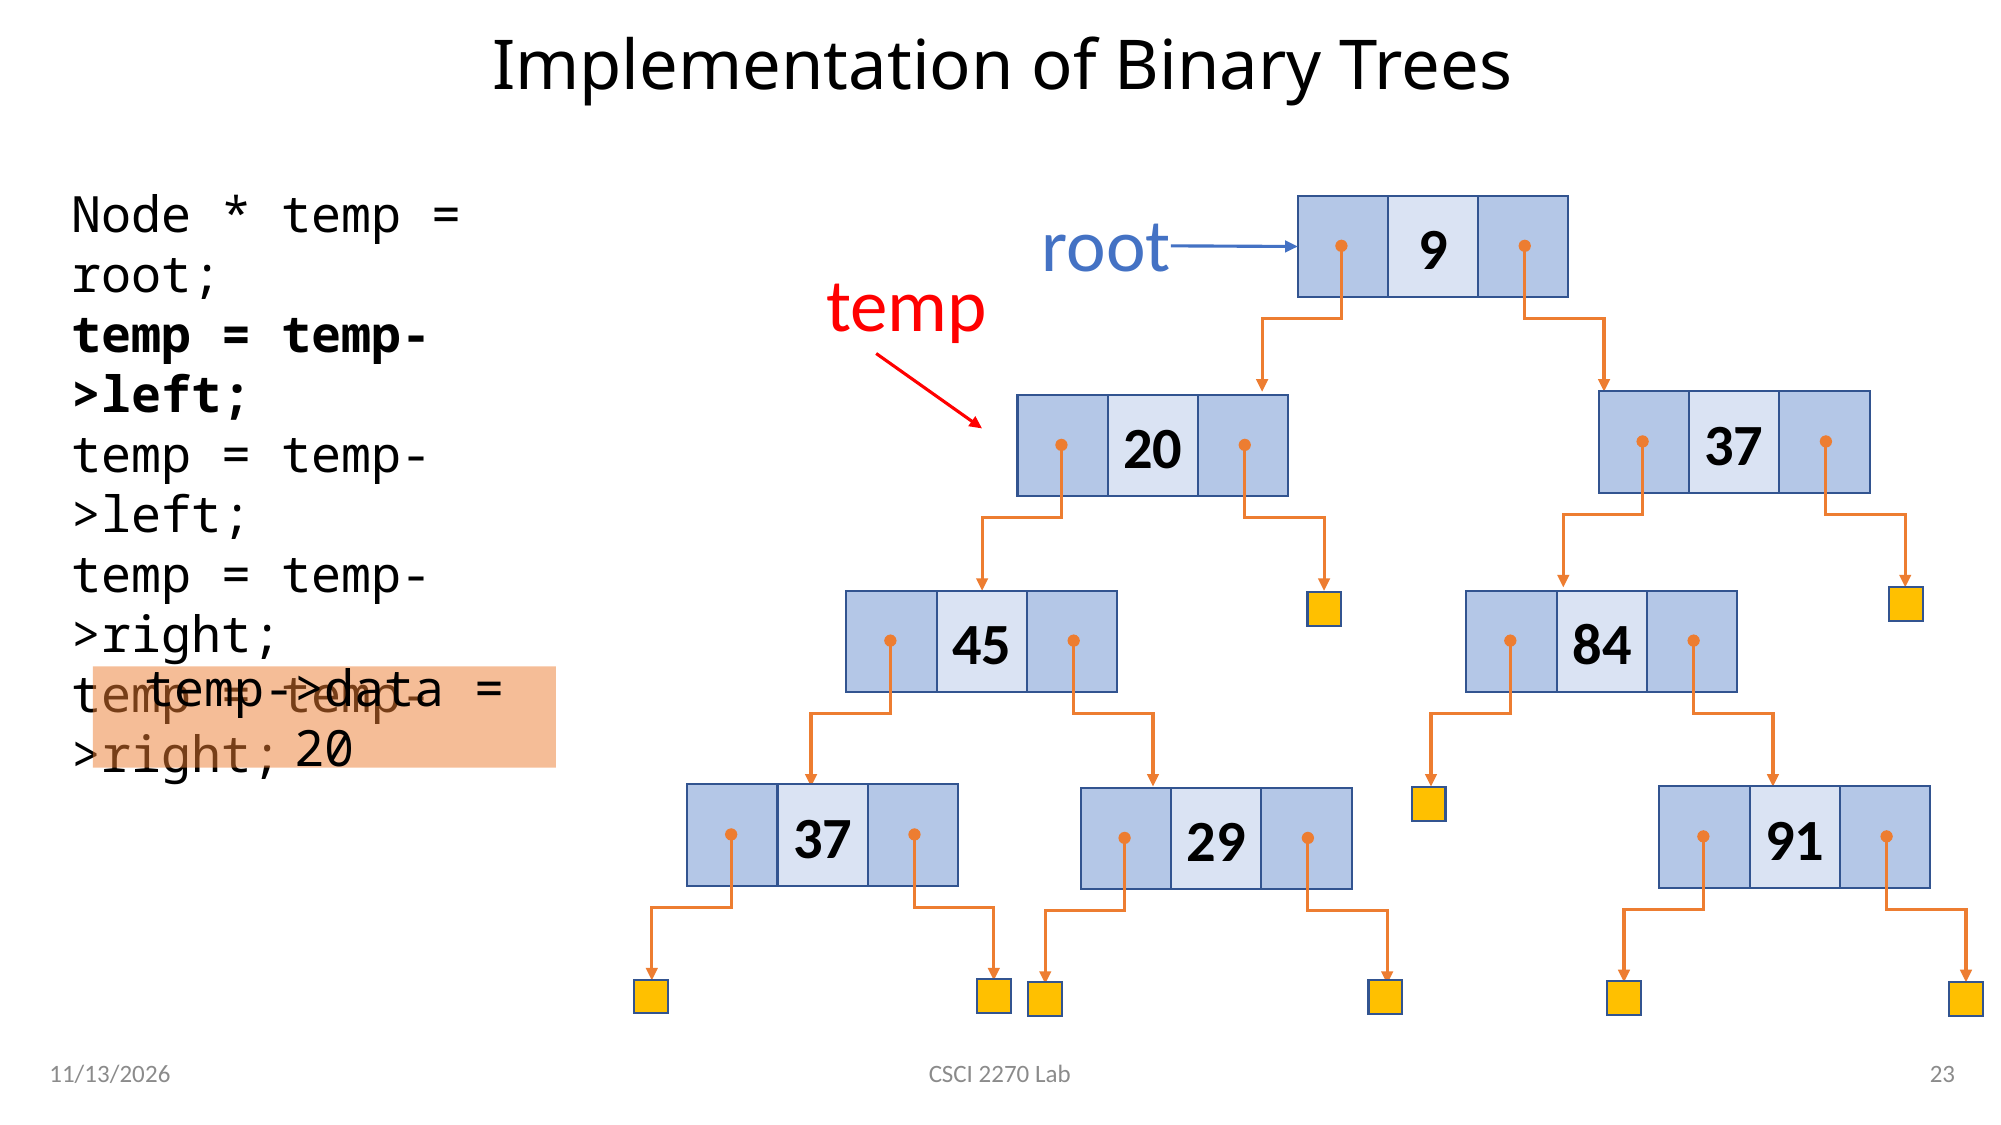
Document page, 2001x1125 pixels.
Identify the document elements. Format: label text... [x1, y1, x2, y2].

title Implementation of Binary Trees [34, 22, 1971, 112]
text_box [876, 353, 982, 429]
text_box temp->data = 20 [92, 666, 556, 768]
footer CSCI 2270 Lab [662, 1042, 1338, 1103]
text_box Node * temp = root; temp = temp->left; temp = temp->left; temp = temp->right; temp = temp->right; [56, 174, 624, 790]
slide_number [34, 1042, 485, 1103]
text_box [634, 189, 1983, 1017]
slide_number 23 [1520, 1042, 1971, 1103]
